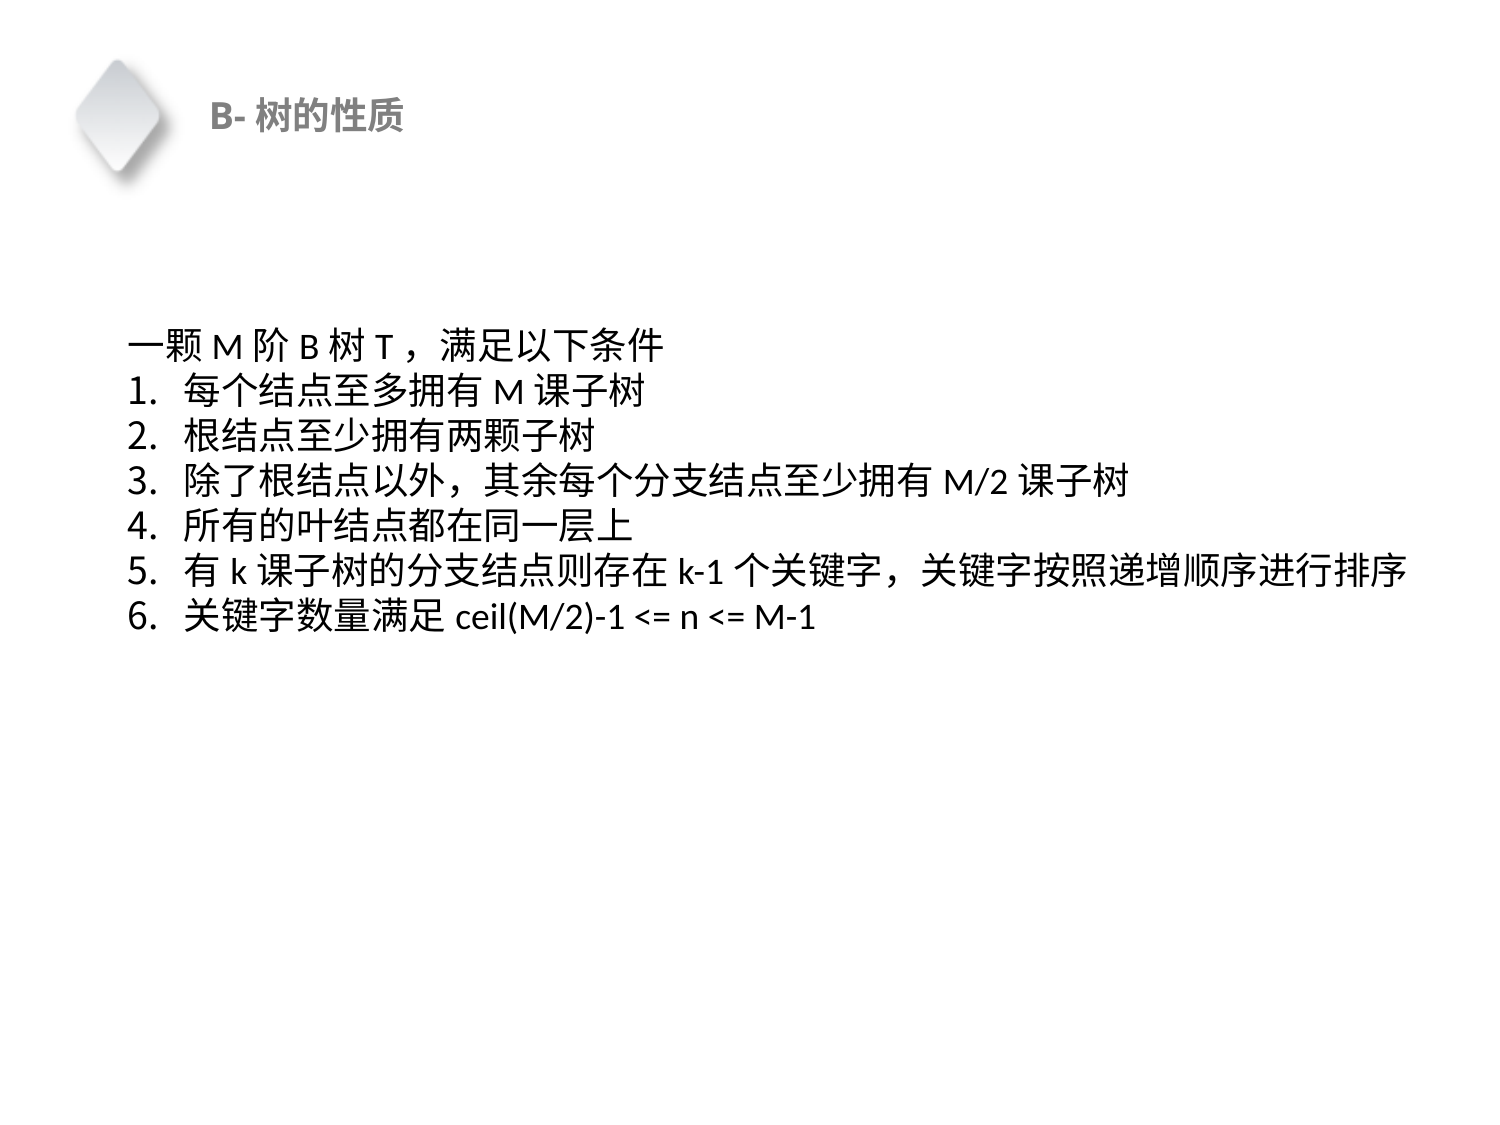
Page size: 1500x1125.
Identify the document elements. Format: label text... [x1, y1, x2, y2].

text_box 一颗M阶B树T，满足以下条件 每个结点至多拥有M课子树 根结点至少拥有两颗子树 除了根结点以外，其余每个分支结点至少拥有M/2课子树 所有的叶结点都在同一层上 有k课子树的分支结点则存在k-1个关键字，关键字按照递增顺序进行排序 关键字数量满足ceil(M/2)-1 <= n <= M-1 [112, 314, 1423, 690]
picture [1, 16, 588, 294]
